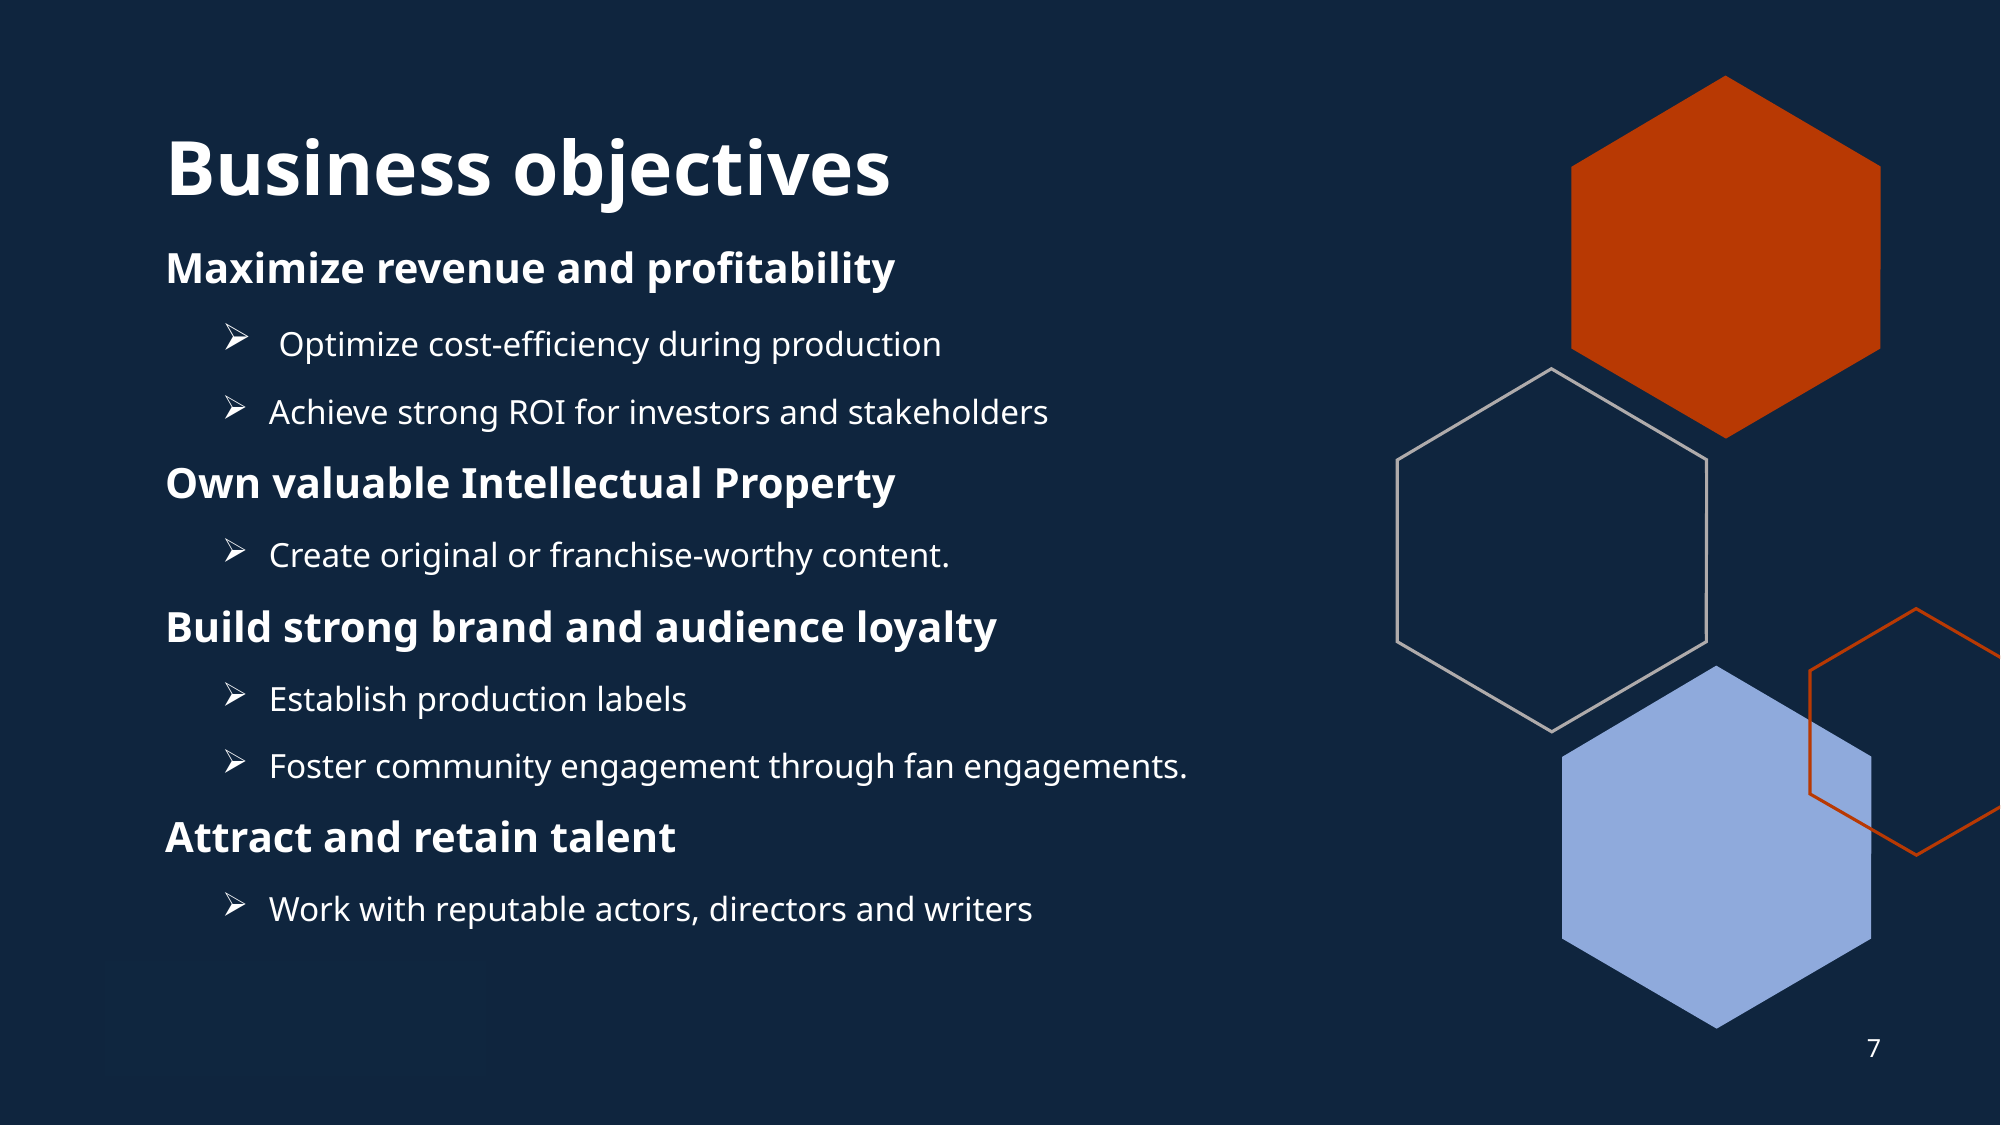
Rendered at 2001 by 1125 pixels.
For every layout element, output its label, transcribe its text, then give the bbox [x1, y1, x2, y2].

slide_number 7 [1836, 1020, 1912, 1080]
title Business objectives [150, 62, 1320, 219]
list Maximize revenue and profitability Optimize cost-efficiency during production Achieve strong ROI for investors and stakeholders Own valuable Intellectual Property Create original or franchise-worthy content. Build strong brand and audience loyalty Establish production labels Foster community engagement through fan engagements. Attract and retain talent Work with reputable actors, directors and writers [150, 240, 1357, 1020]
